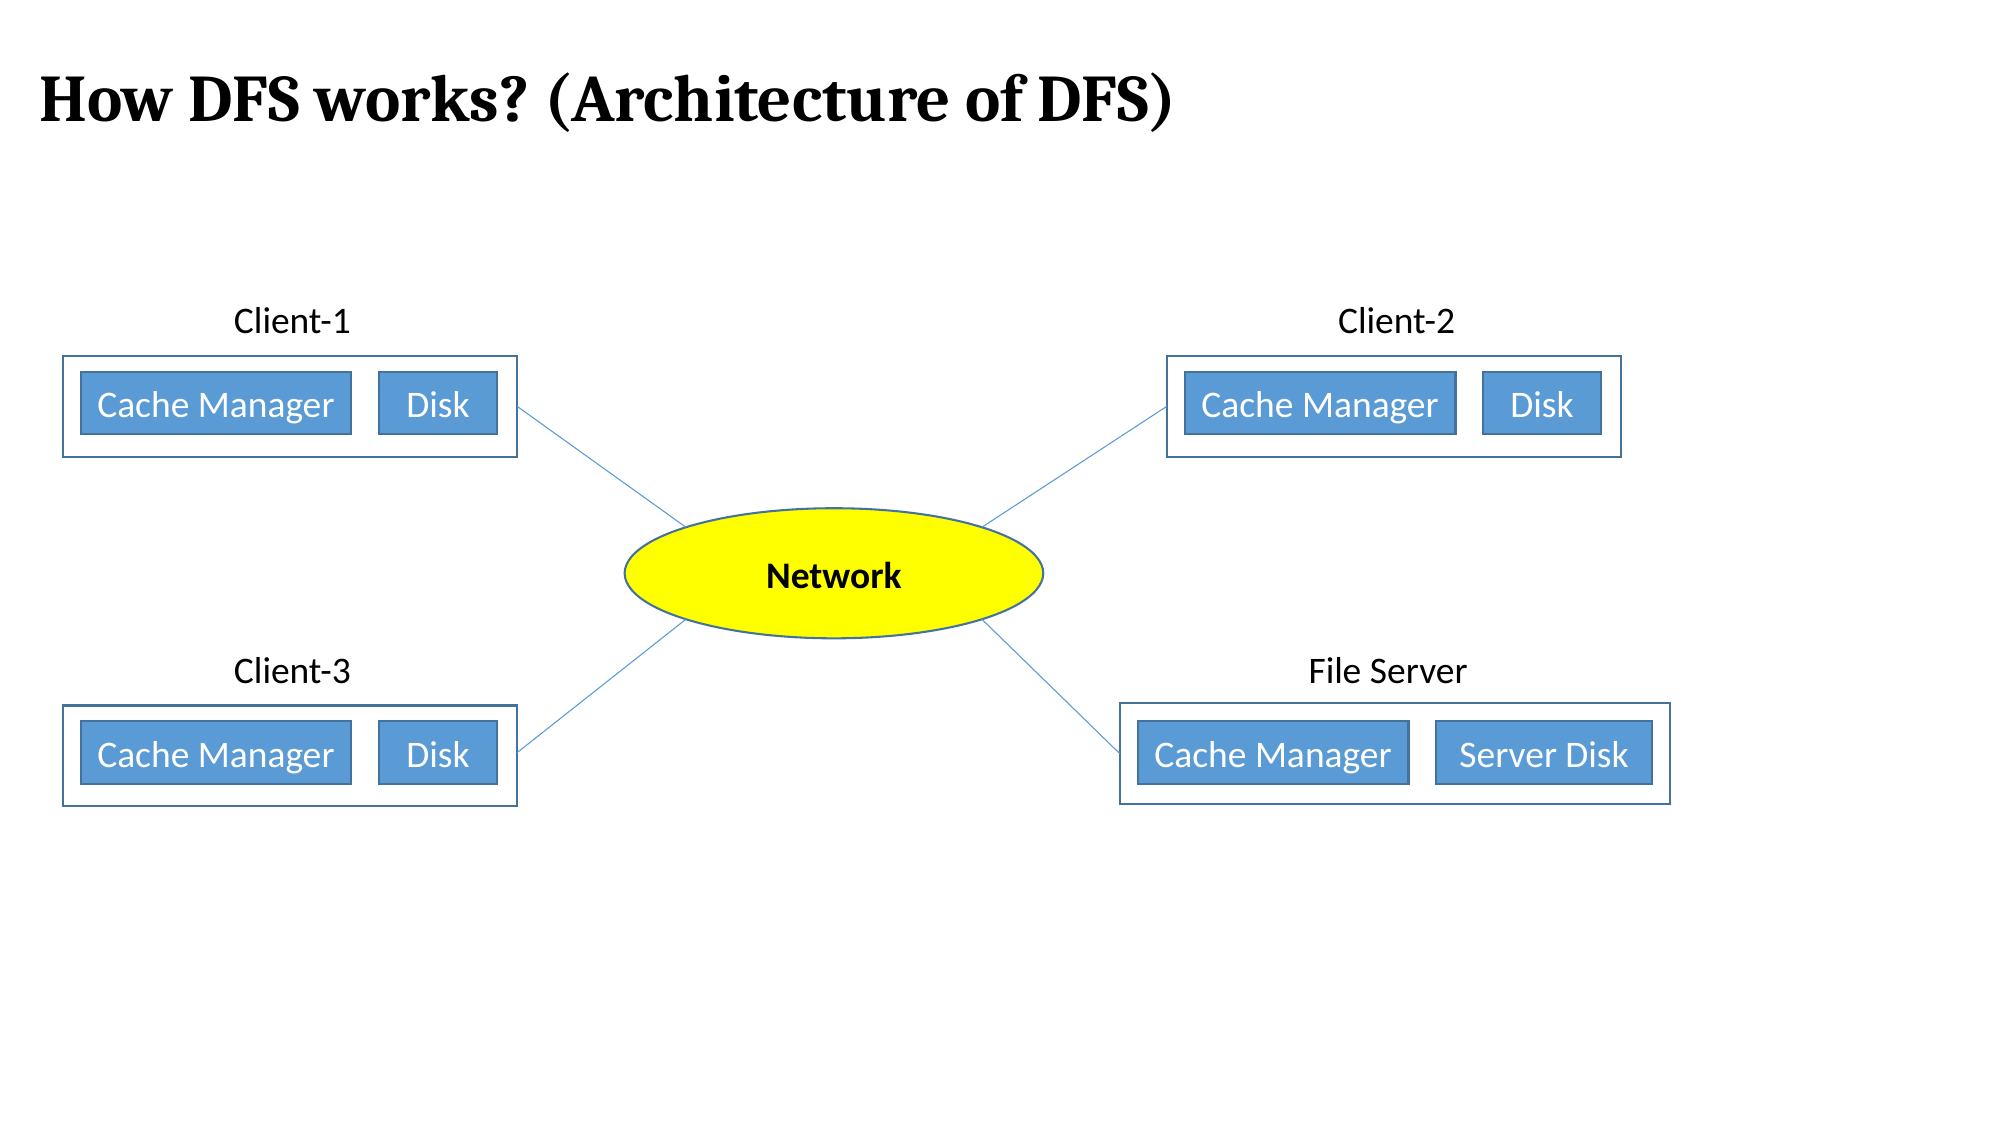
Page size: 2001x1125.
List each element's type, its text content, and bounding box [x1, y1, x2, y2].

title How DFS works? (Architecture of DFS) [24, 59, 1973, 140]
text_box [62, 288, 1671, 807]
